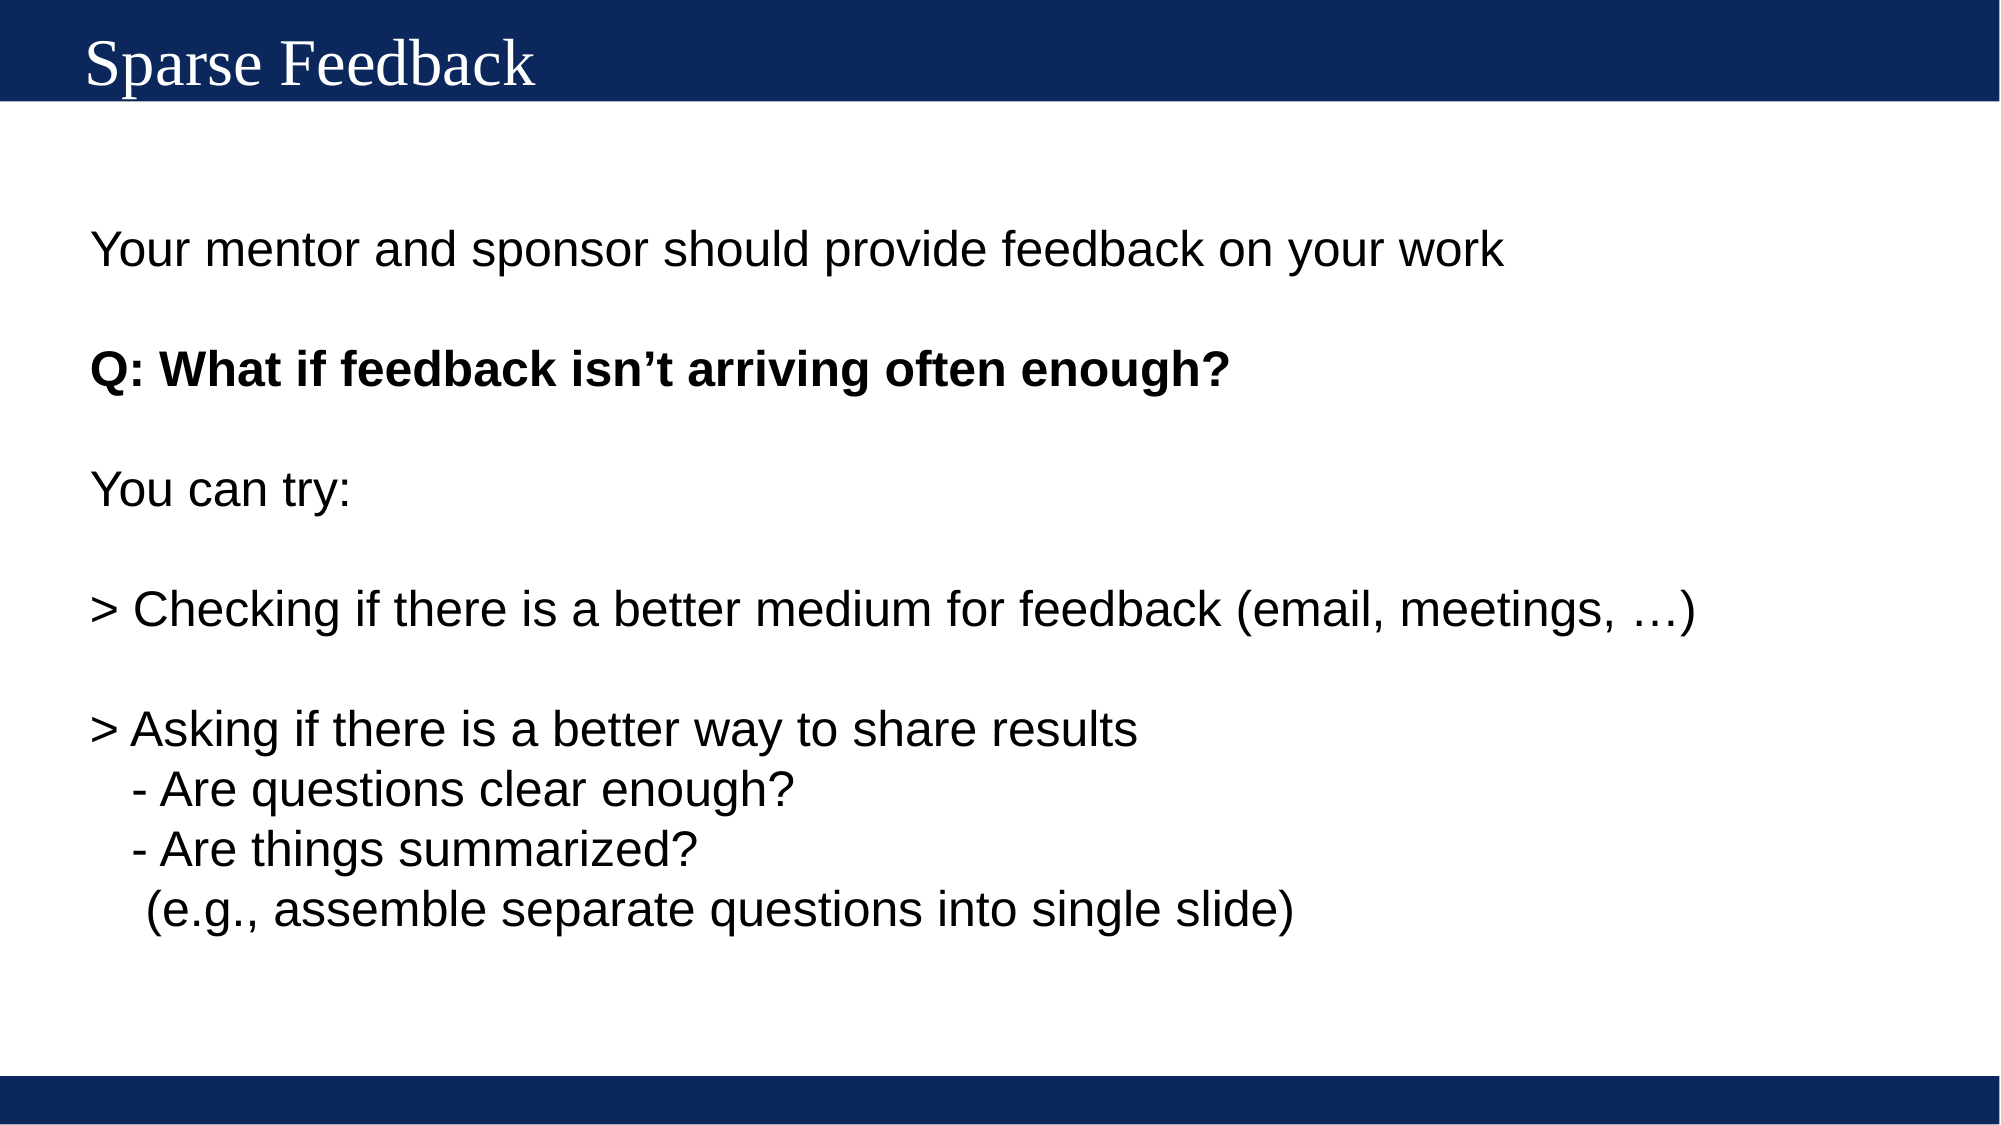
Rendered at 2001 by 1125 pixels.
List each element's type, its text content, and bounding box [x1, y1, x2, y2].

text_box Your mentor and sponsor should provide feedback on your work Q: What if feedback isn’t arriving often enough? You can try: > Checking if there is a better medium for feedback (email, meetings, …) > Asking if there is a better way to share results - Are questions clear enough? - Are things summarized? (e.g., assemble separate questions into single slide) [75, 209, 1950, 782]
text_box Sparse Feedback [70, 11, 1725, 101]
